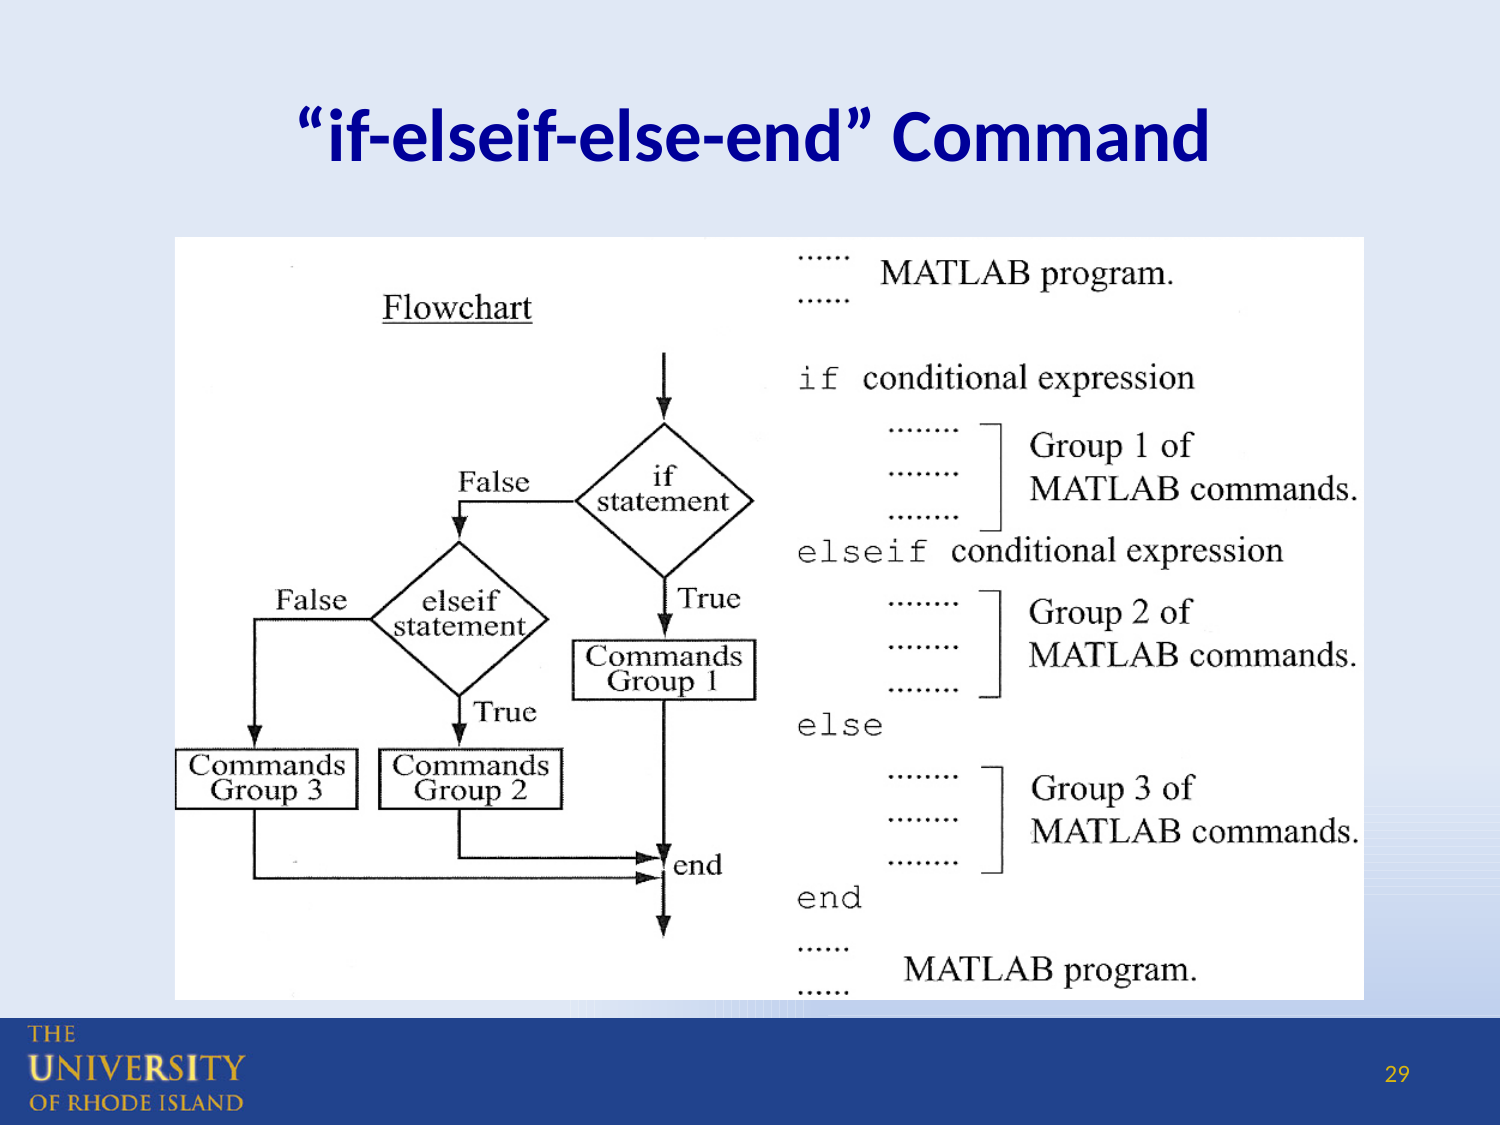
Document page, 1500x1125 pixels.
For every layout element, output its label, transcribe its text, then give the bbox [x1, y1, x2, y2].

picture [0, 1018, 1500, 1125]
title “if-elseif-else-end” Command [87, 37, 1438, 225]
picture [174, 237, 1365, 1001]
